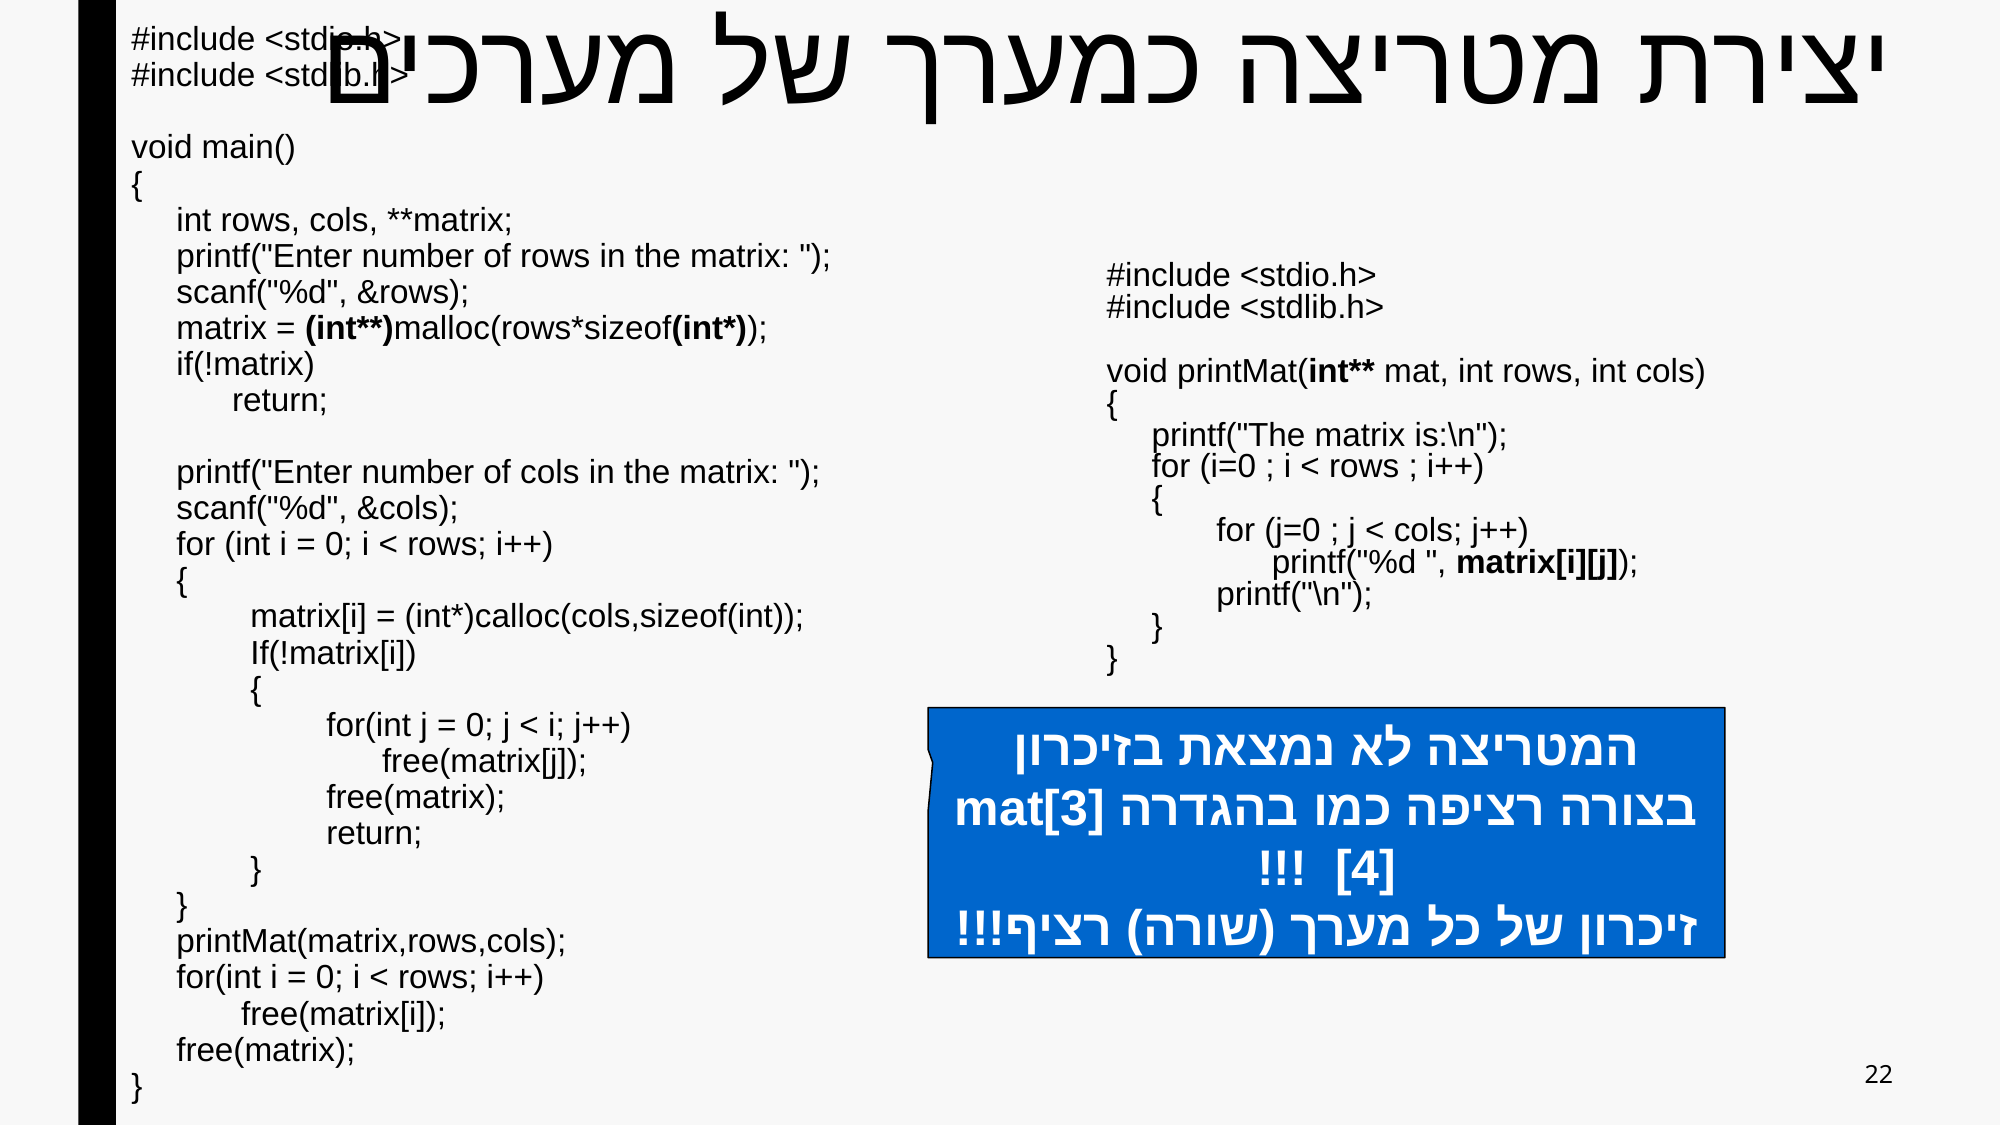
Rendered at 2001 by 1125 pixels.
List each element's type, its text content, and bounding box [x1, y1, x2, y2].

slide_number 22 [1800, 1042, 1908, 1109]
text_box #include <stdio.h> #include <stdlib.h> void printMat(int** mat, int rows, int cols) { printf("The matrix is:\n"); for (i=0 ; i < rows ; i++) { for (j=0 ; j < cols; j++) printf("%d ", matrix[i][j]); printf("\n"); } } [1091, 253, 1777, 714]
text_box המטריצה לא נמצאת בזיכרון בצורה רציפה כמו בהגדרה mat[3][4] !!! זיכרון של כל מערך (שורה) רציף!!! [928, 707, 1725, 958]
title יצירת מטריצה כמערך של מערכים [225, 0, 1908, 147]
list #include <stdio.h> #include <stdlib.h> void main() { int rows, cols, **matrix; printf("Enter number of rows in the matrix: "); scanf("%d", &rows); matrix = (int**)malloc(rows*sizeof(int*)); if(!matrix) return; printf("Enter number of cols in the matrix: "); scanf("%d", &cols); for (int i = 0; i < rows; i++) { matrix[i] = (int*)calloc(cols,sizeof(int)); If(!matrix[i]) { for(int j = 0; j < i; j++) free(matrix[j]); free(matrix); return; } } printMat(matrix,rows,cols); for(int i = 0; i < rows; i++) free(matrix[i]); free(matrix); } [116, 17, 1800, 1125]
